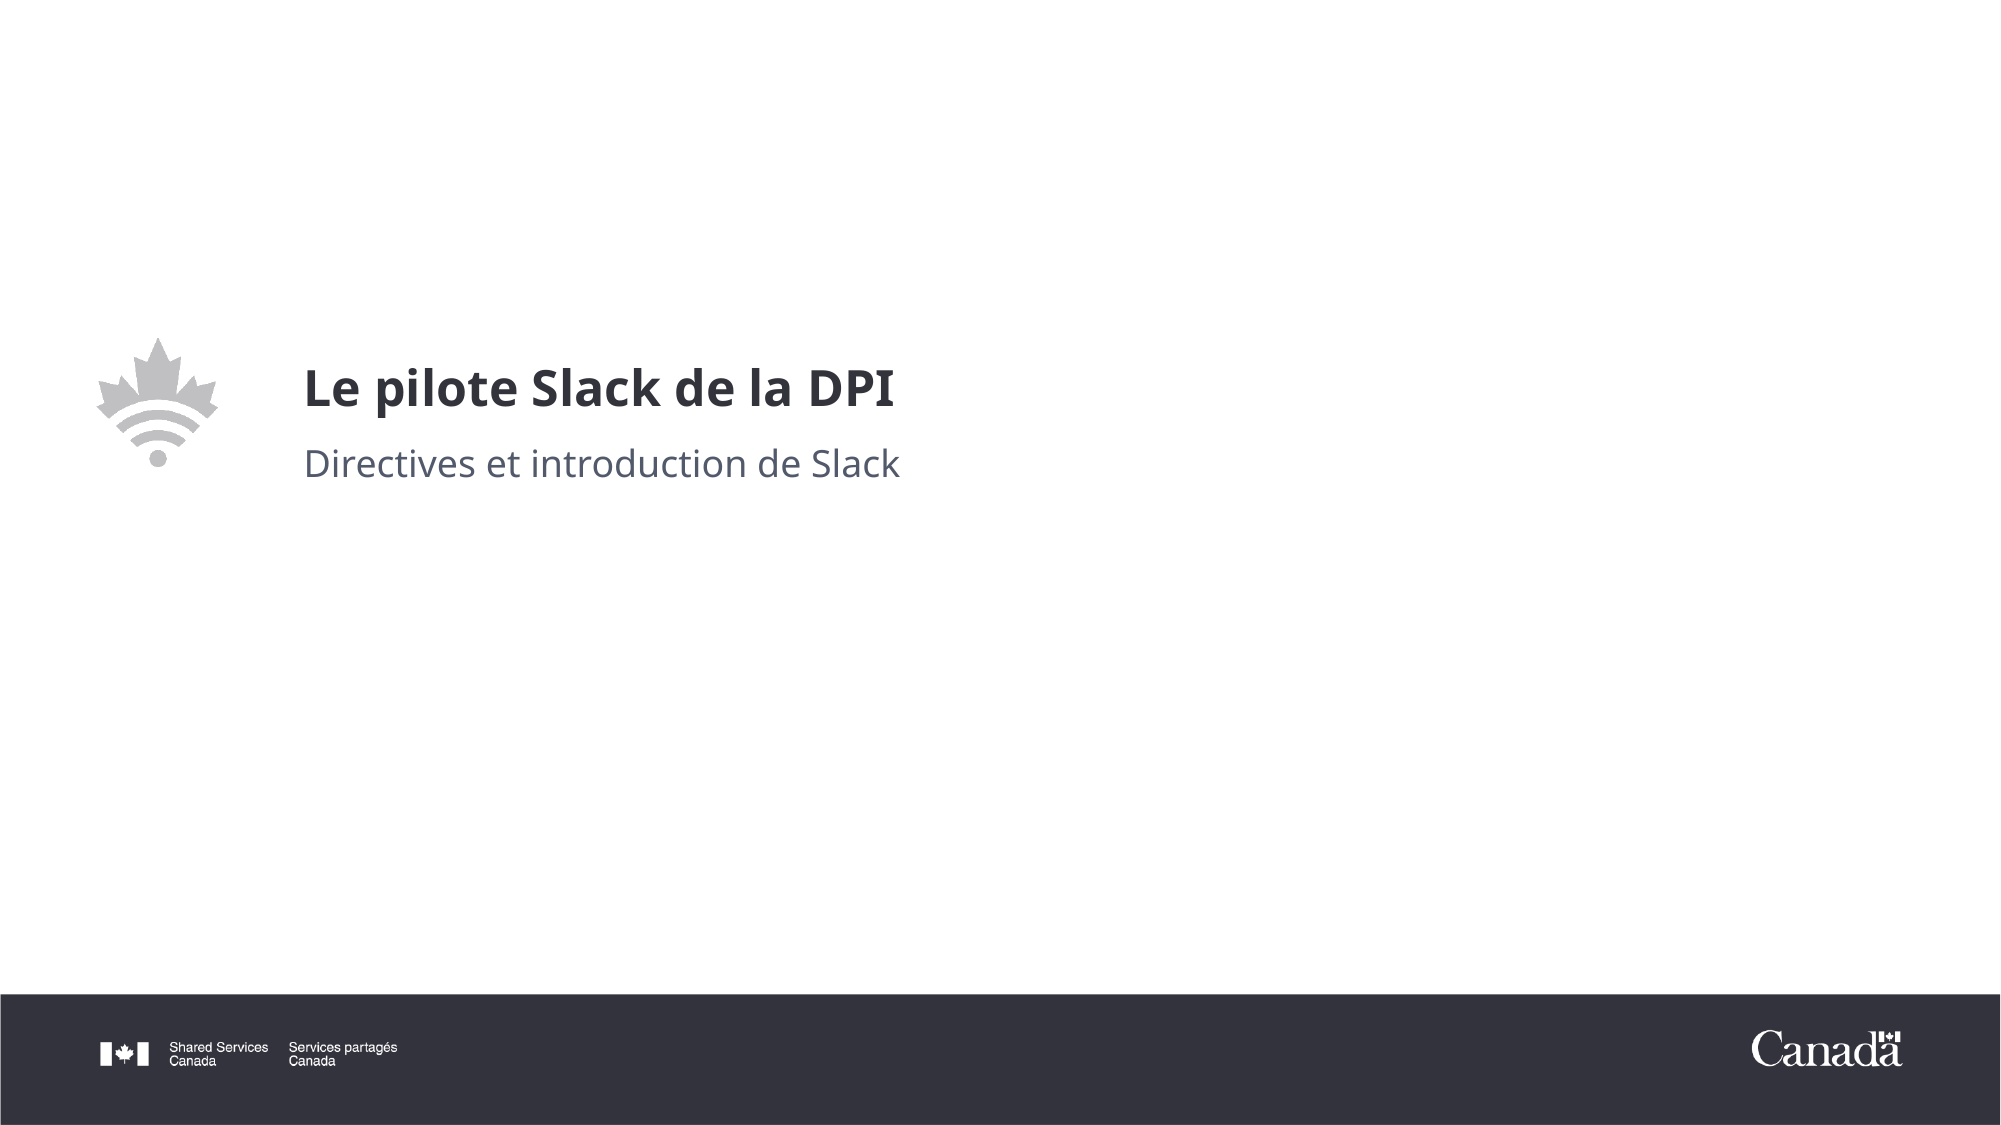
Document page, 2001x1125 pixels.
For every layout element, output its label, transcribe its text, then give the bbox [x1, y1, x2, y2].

title Le pilote Slack de la DPI [288, 355, 1724, 438]
picture [0, 994, 2001, 1125]
subtitle Directives et introduction de Slack [288, 438, 1724, 549]
picture [96, 337, 218, 467]
